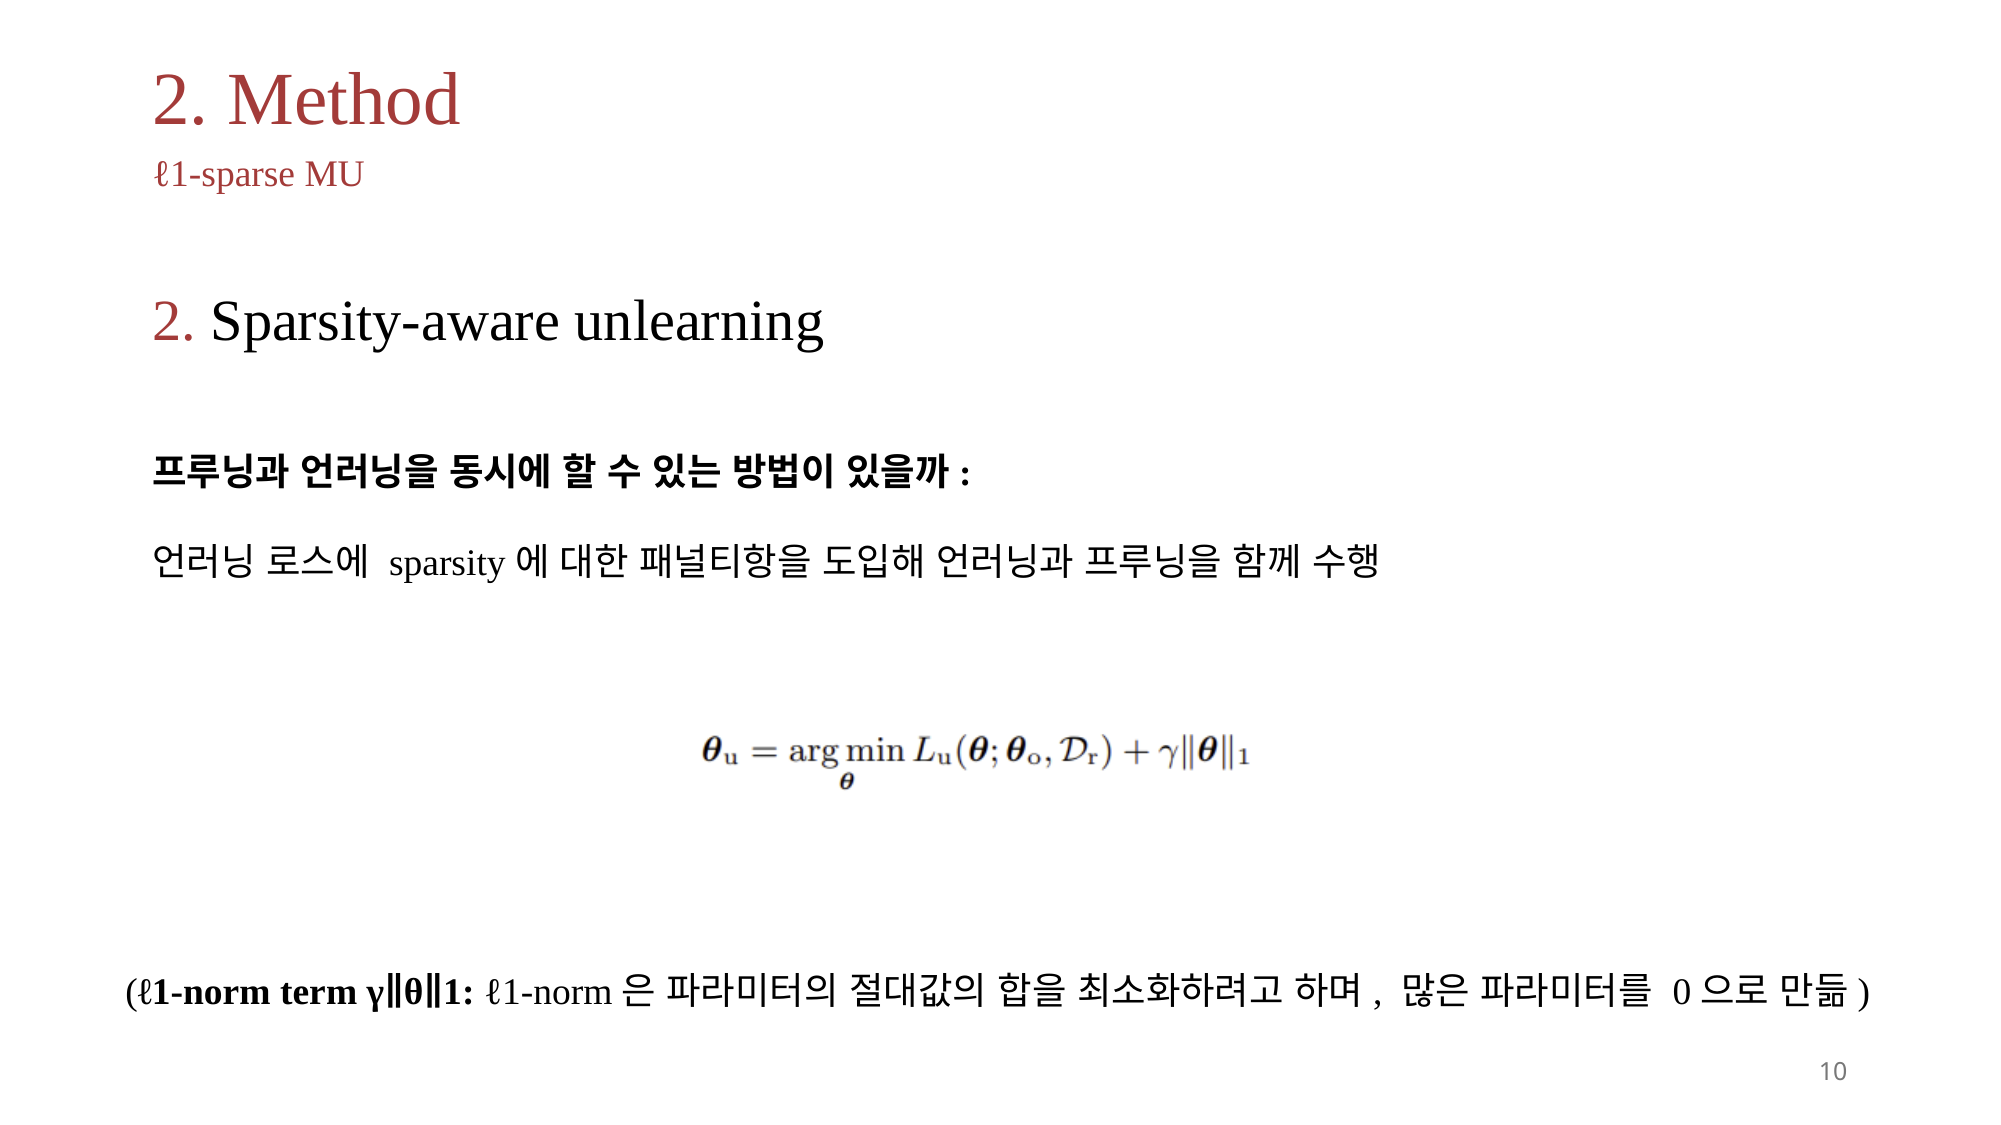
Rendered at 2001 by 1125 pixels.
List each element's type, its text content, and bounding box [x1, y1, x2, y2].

text_box (ℓ1​-norm term γ∥θ∥1​: ℓ1​-norm은 파라미터의 절대값의 합을 최소화하려고 하며, 많은 파라미터를 0으로 만듦) [110, 959, 1921, 1065]
title 2. Method [137, 0, 1863, 209]
list 2. Sparsity-aware unlearning [137, 282, 1937, 992]
text_box ℓ1-sparse MU [137, 141, 1138, 202]
picture [671, 710, 1251, 799]
text_box 프루닝과 언러닝을 동시에 할 수 있는 방법이 있을까: 언러닝 로스에 sparsity에 대한 패널티항을 도입해 언러닝과 프루닝을 함께 수행 [137, 440, 1756, 635]
slide_number 10 [1412, 1042, 1863, 1103]
